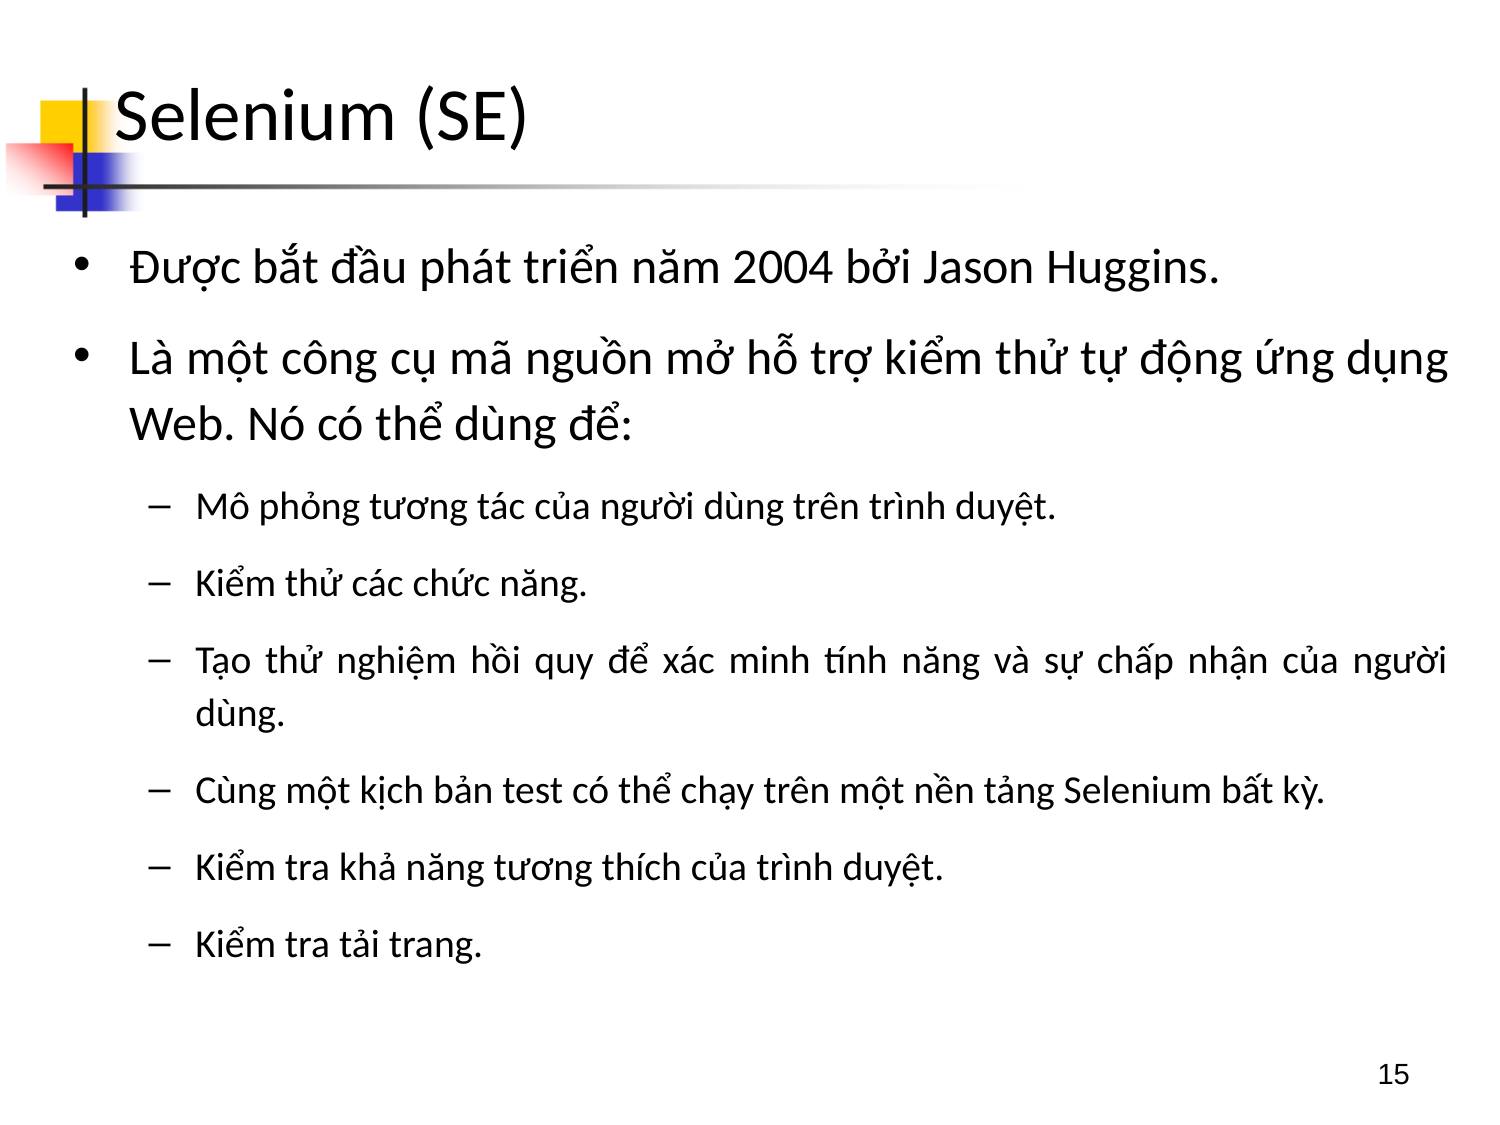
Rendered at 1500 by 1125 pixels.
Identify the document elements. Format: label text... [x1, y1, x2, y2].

list Được bắt đầu phát triển năm 2004 bởi Jason Huggins. Là một công cụ mã nguồn mở hỗ trợ kiểm thử tự động ứng dụng Web. Nó có thể dùng để: Mô phỏng tương tác của người dùng trên trình duyệt. Kiểm thử các chức năng. Tạo thử nghiệm hồi quy để xác minh tính năng và sự chấp nhận của người dùng. Cùng một kịch bản test có thể chạy trên một nền tảng Selenium bất kỳ. Kiểm tra khả năng tương thích của trình duyệt. Kiểm tra tải trang. [58, 220, 1465, 1016]
picture [0, 74, 1091, 232]
title Selenium (SE) [99, 45, 1425, 175]
slide_number 15 [1074, 1042, 1425, 1103]
